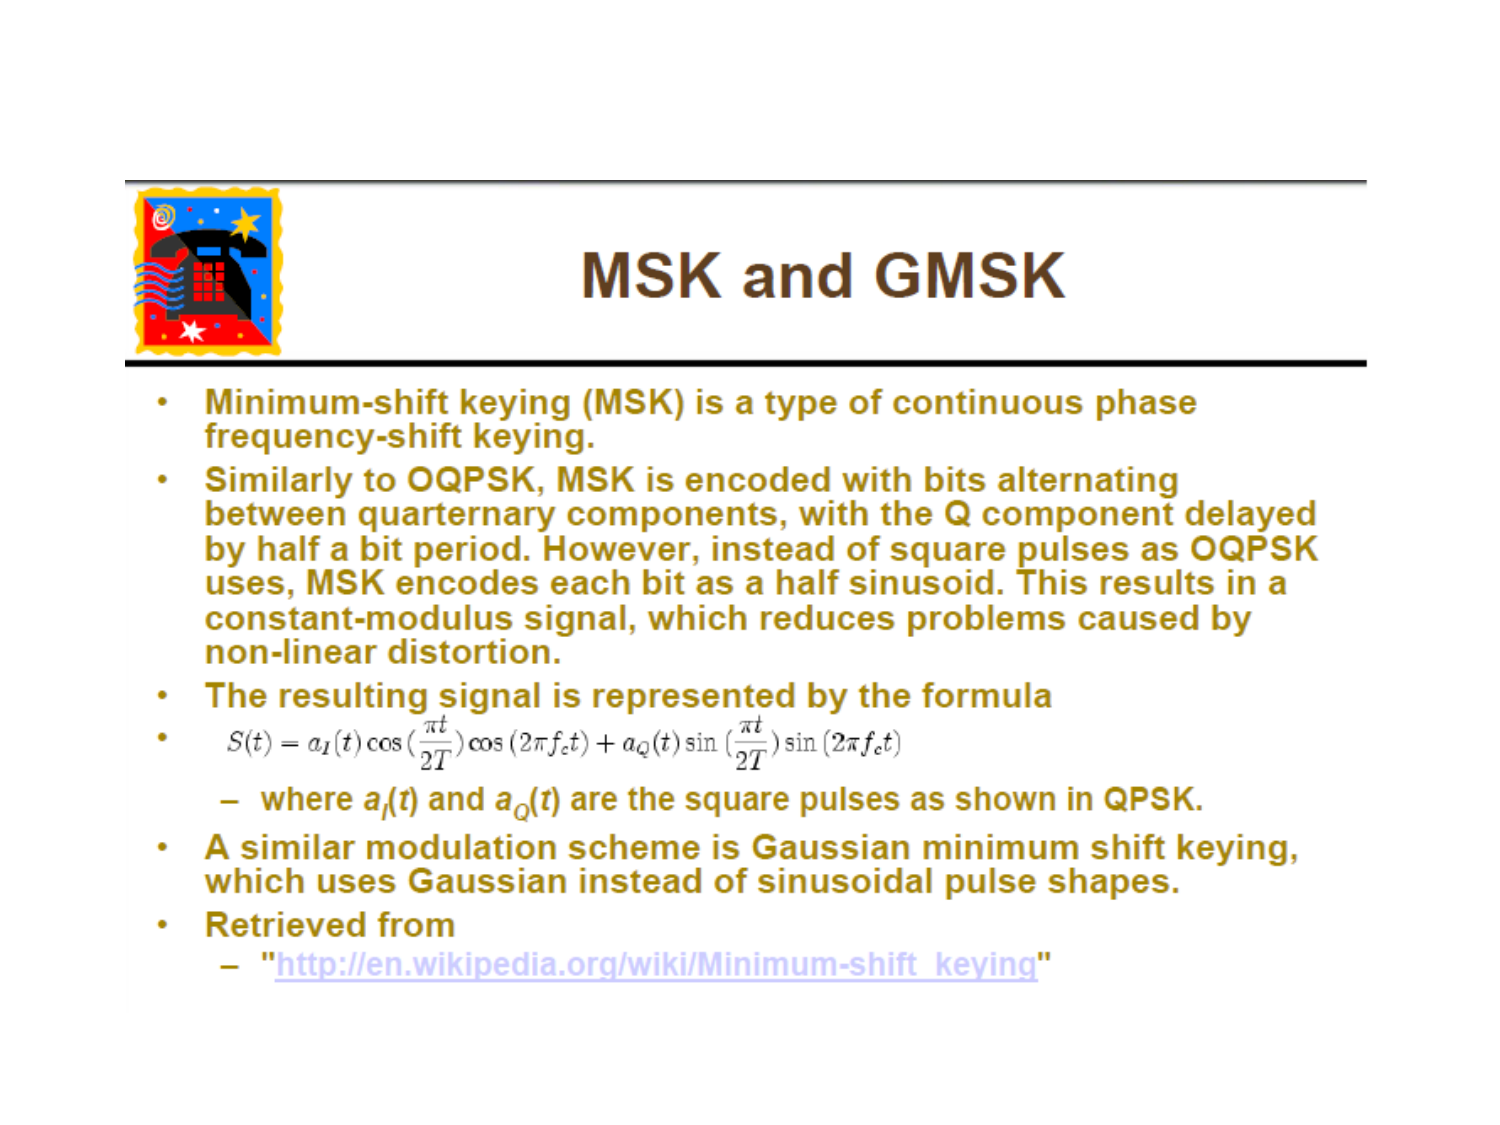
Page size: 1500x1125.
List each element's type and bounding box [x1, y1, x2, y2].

picture [124, 179, 1384, 1013]
